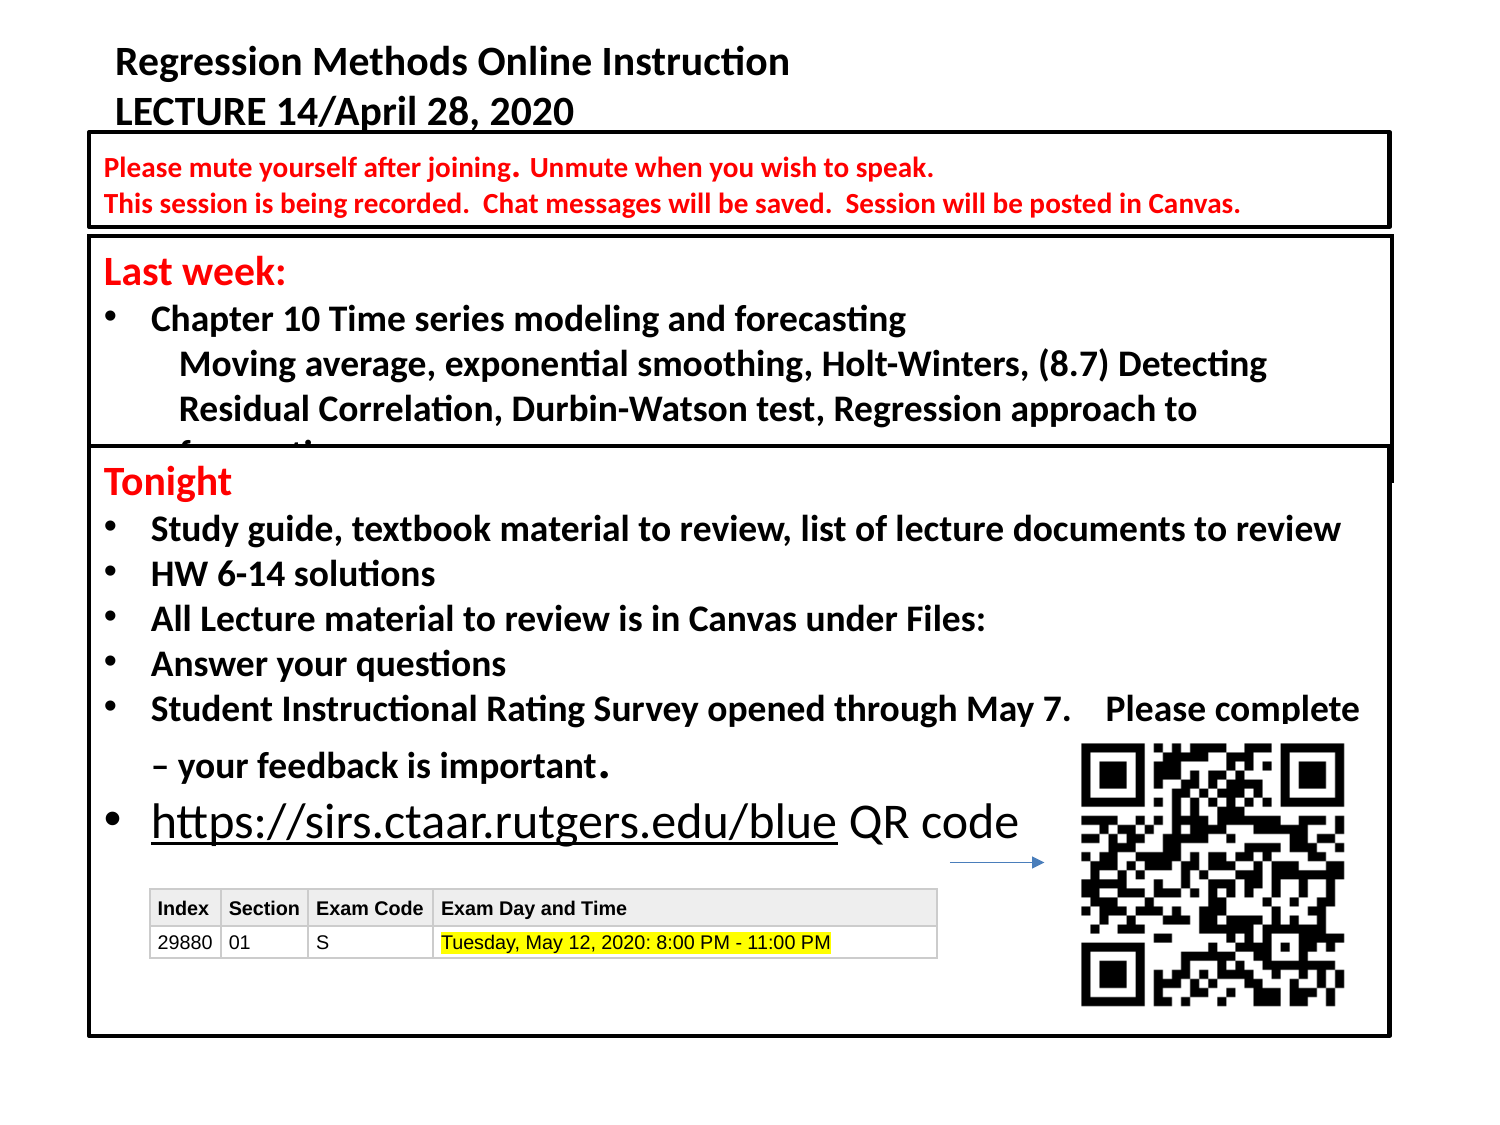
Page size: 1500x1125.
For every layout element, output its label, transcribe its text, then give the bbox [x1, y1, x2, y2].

text_box Tonight Study guide, textbook material to review, list of lecture documents to review HW 6-14 solutions All Lecture material to review is in Canvas under Files: Answer your questions Student Instructional Rating Survey opened through May 7. Please complete – your feedback is important. https://sirs.ctaar.rutgers.edu/blue QR code [87, 444, 1392, 1038]
table_header Exam Day and Time [434, 890, 936, 925]
table_cell S [309, 927, 432, 957]
table_cell Tuesday, May 12, 2020: 8:00 PM - 11:00 PM [434, 927, 936, 957]
table_cell 29880 [151, 927, 220, 957]
picture [1062, 724, 1364, 1026]
text_box Last week: Chapter 10 Time series modeling and forecasting Moving average, exponential smoothing, Holt-Winters, (8.7) Detecting Residual Correlation, Durbin-Watson test, Regression approach to forecasting [89, 236, 1393, 481]
table_header Exam Code [309, 890, 432, 925]
text_box Regression Methods Online Instruction LECTURE 14/April 28, 2020 [100, 26, 1301, 130]
table_header Index [151, 890, 220, 925]
text_box Please mute yourself after joining. Unmute when you wish to speak. This session is being recorded. Chat messages will be saved. Session will be posted in Canvas. [87, 130, 1392, 229]
table_header Section [222, 890, 307, 925]
table_cell 01 [222, 927, 307, 957]
